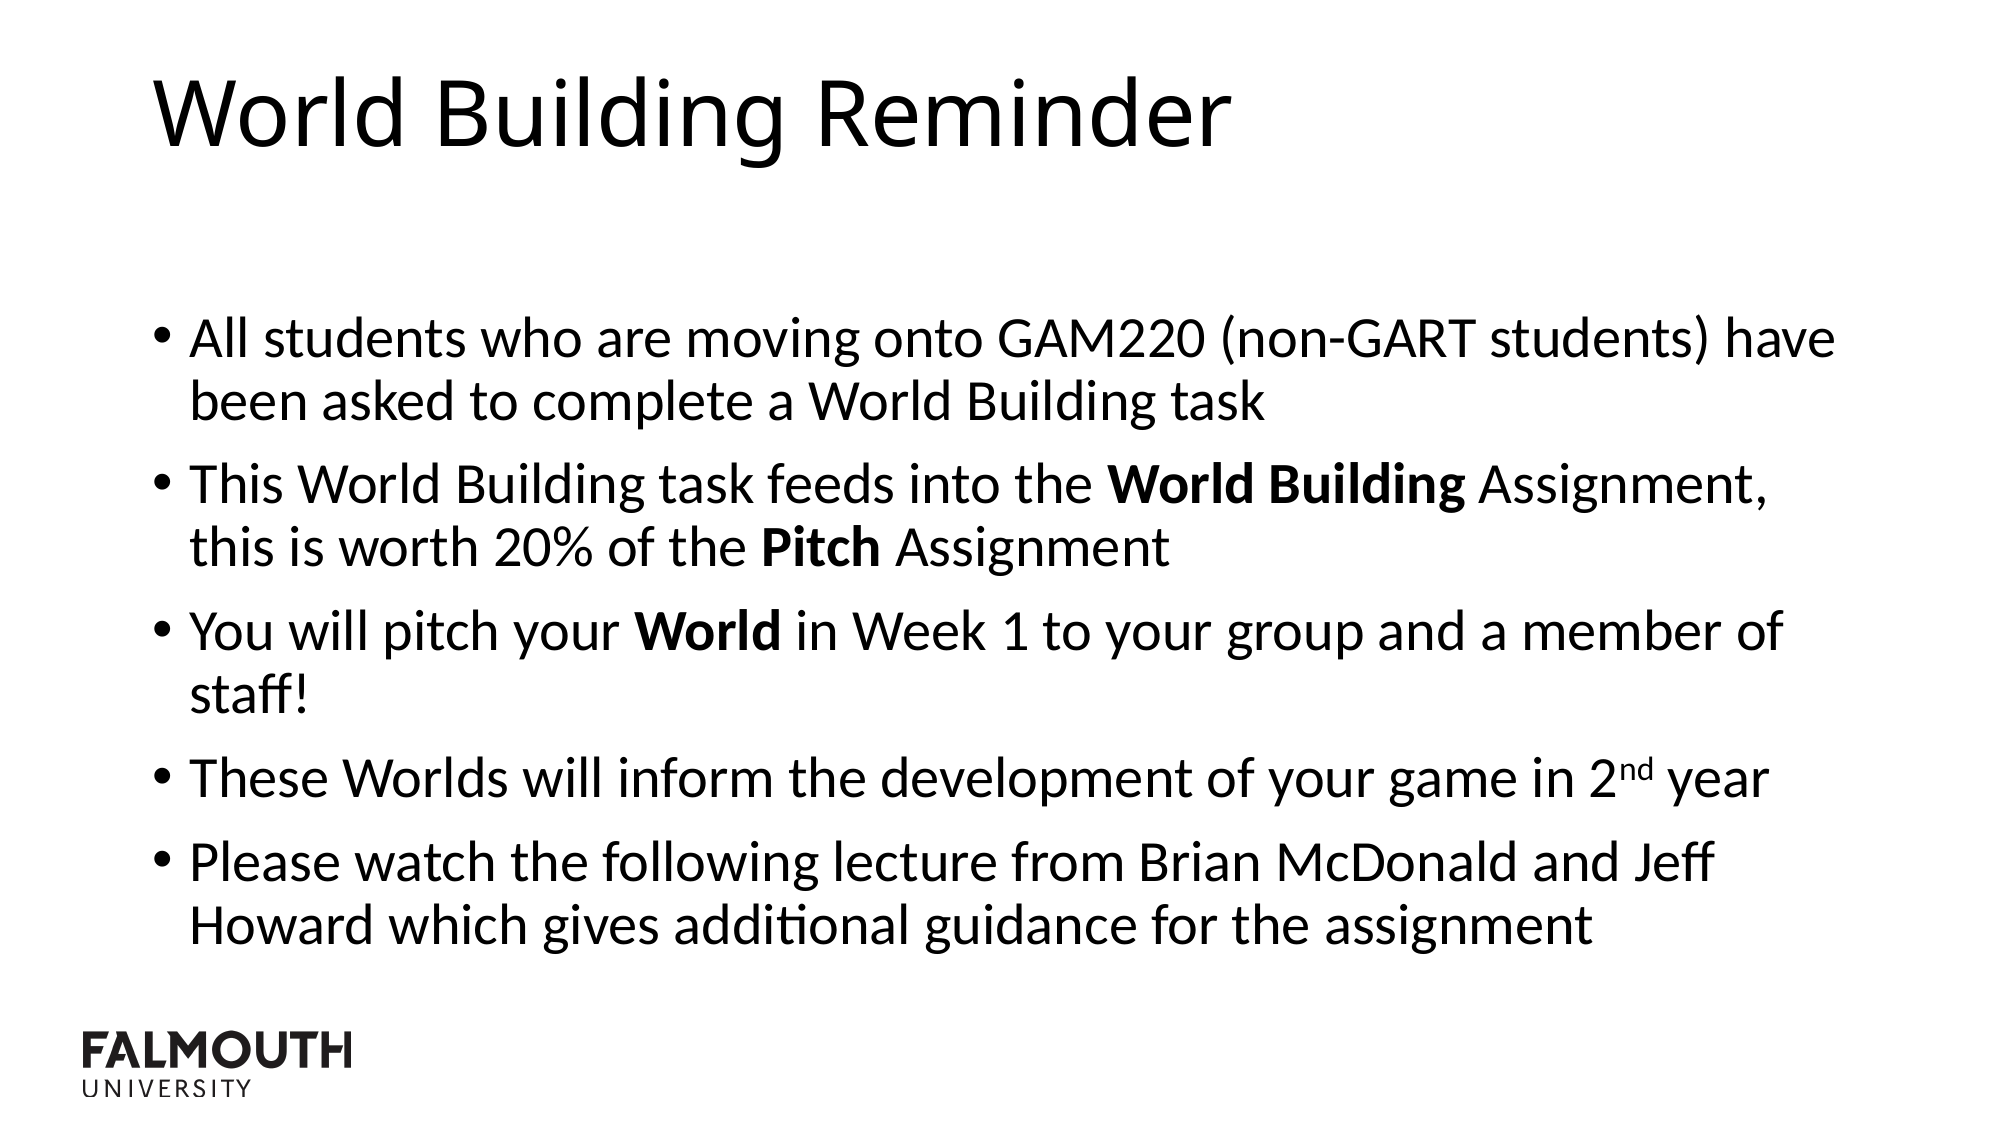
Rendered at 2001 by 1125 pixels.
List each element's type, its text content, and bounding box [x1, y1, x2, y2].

text_box All students who are moving onto GAM220 (non-GART students) have been asked to complete a World Building task This World Building task feeds into the World Building Assignment, this is worth 20% of the Pitch Assignment You will pitch your World in Week 1 to your group and a member of staff! These Worlds will inform the development of your game in 2nd year Please watch the following lecture from Brian McDonald and Jeff Howard which gives additional guidance for the assignment [137, 299, 1863, 1014]
text_box World Building Reminder [137, 59, 1863, 278]
